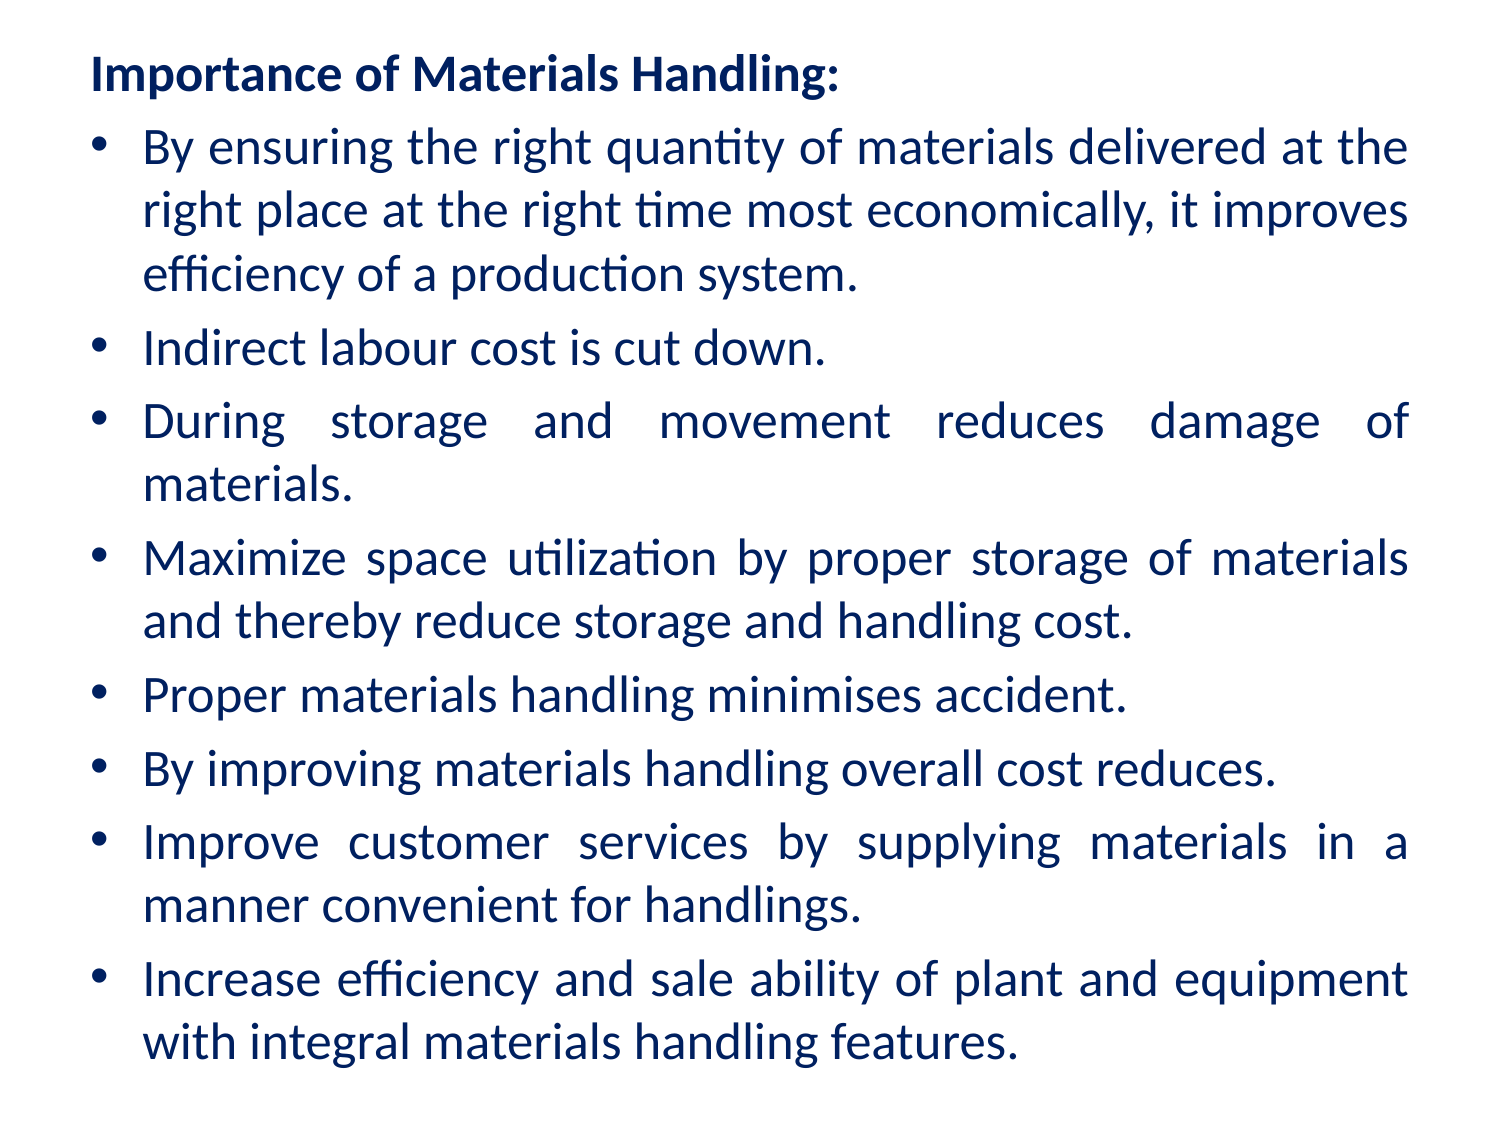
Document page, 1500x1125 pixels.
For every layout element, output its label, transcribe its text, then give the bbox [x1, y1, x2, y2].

list Importance of Materials Handling: By ensuring the right quantity of materials delivered at the right place at the right time most economically, it improves efficiency of a production system. Indirect labour cost is cut down. During storage and movement reduces damage of materials. Maximize space utilization by proper storage of materials and thereby reduce storage and handling cost. Proper materials handling minimises accident. By improving materials handling overall cost reduces. Improve customer services by supplying materials in a manner convenient for handlings. Increase efficiency and sale ability of plant and equipment with integral materials handling features. [75, 30, 1425, 1083]
